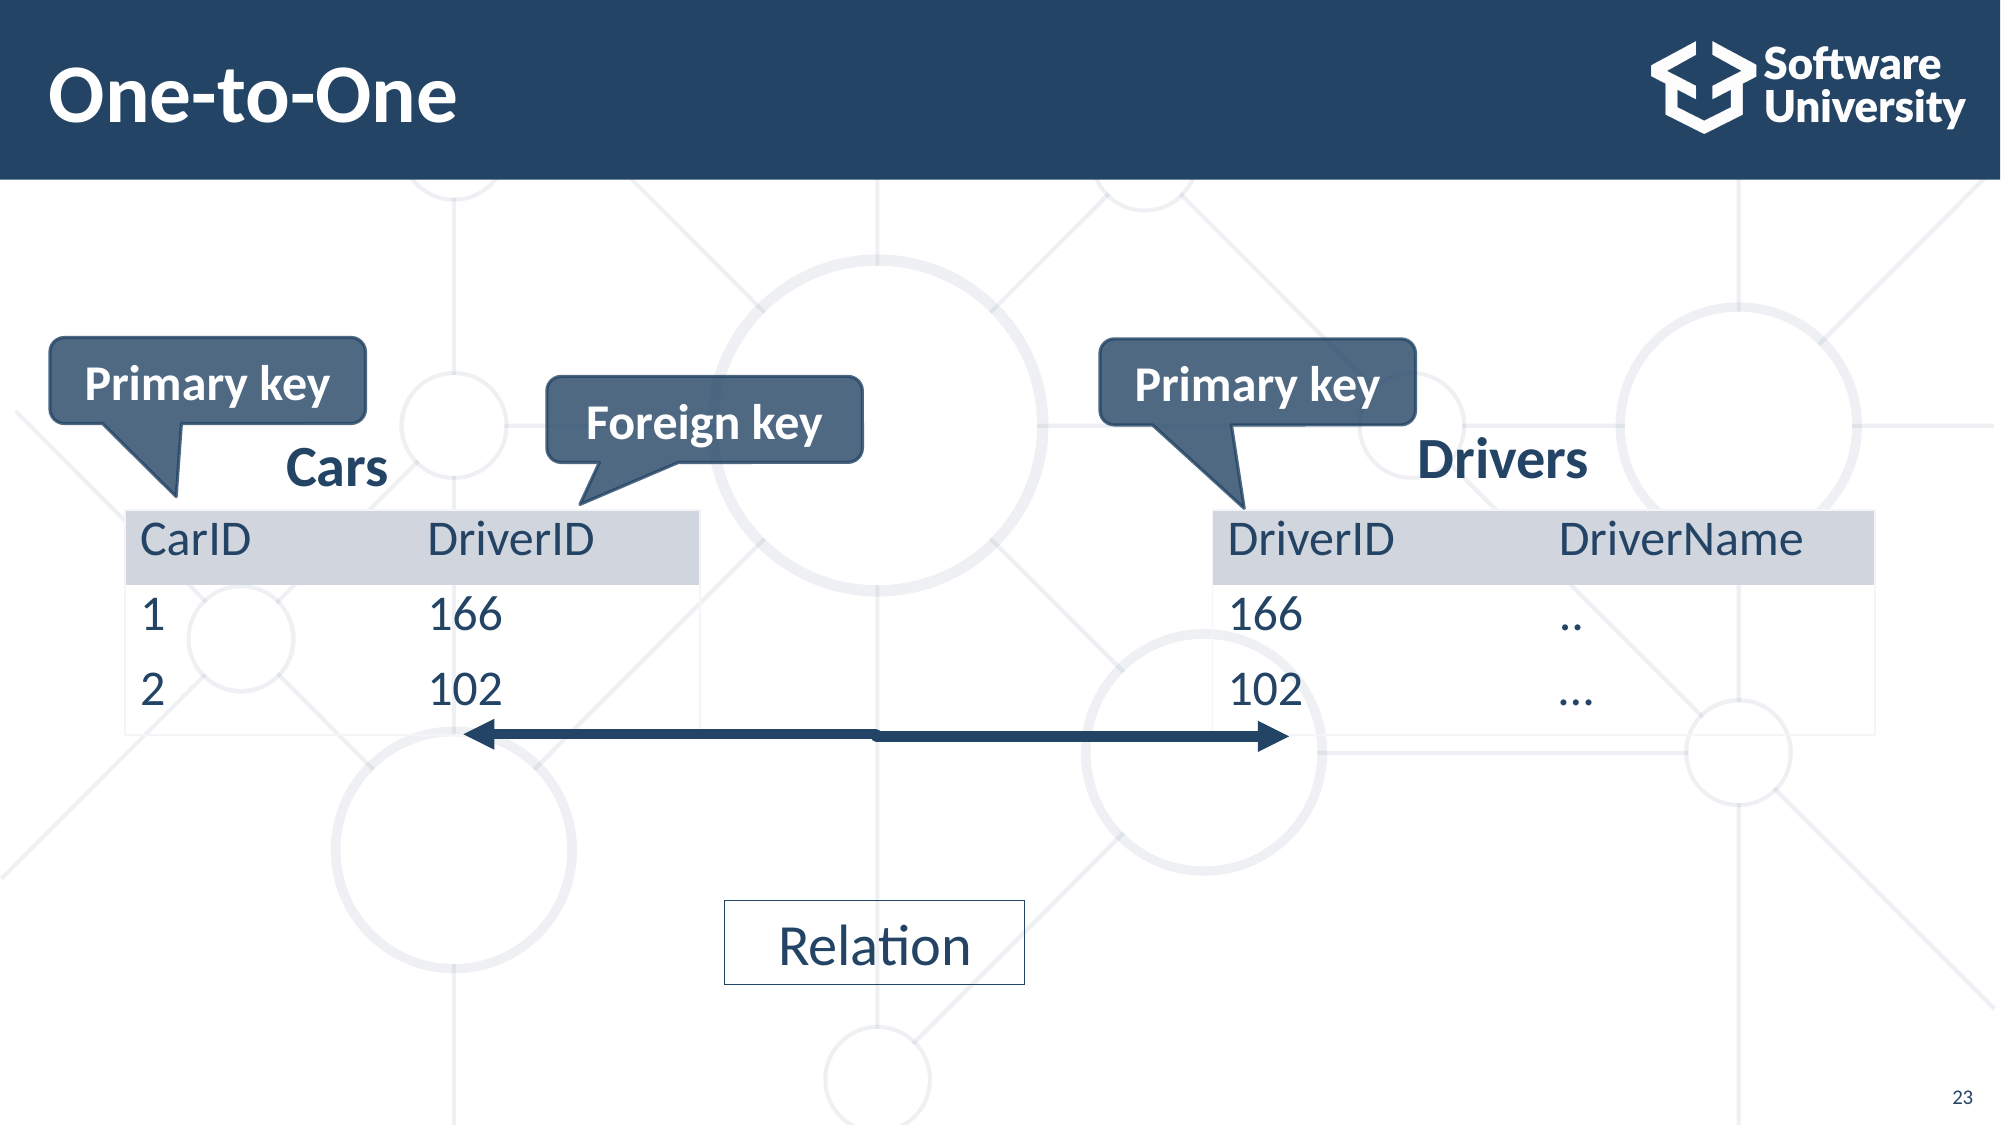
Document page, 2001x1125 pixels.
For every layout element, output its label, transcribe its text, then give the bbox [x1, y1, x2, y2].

table_cell 166 [412, 585, 699, 660]
text_box Drivers [1402, 412, 1604, 498]
table_cell .. [1544, 585, 1874, 660]
table_cell 166 [1213, 585, 1544, 660]
slide_number 23 [1927, 1067, 1989, 1117]
text_box Foreign key [544, 374, 865, 507]
table_header DriverName [1544, 511, 1874, 585]
table_header DriverID [412, 511, 699, 585]
table_cell … [1544, 660, 1874, 734]
text_box Primary key [1097, 336, 1418, 511]
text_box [462, 734, 1290, 987]
table_cell 102 [1213, 660, 1544, 734]
text_box Primary key [47, 335, 368, 499]
text_box Cars [271, 421, 404, 506]
table_cell 2 [126, 660, 412, 734]
title One-to-One [31, 16, 1625, 162]
table_header DriverID [1213, 511, 1544, 585]
picture [1651, 41, 1966, 134]
table_cell 102 [412, 660, 699, 734]
table_cell 1 [126, 585, 412, 660]
table_header CarID [126, 511, 412, 585]
